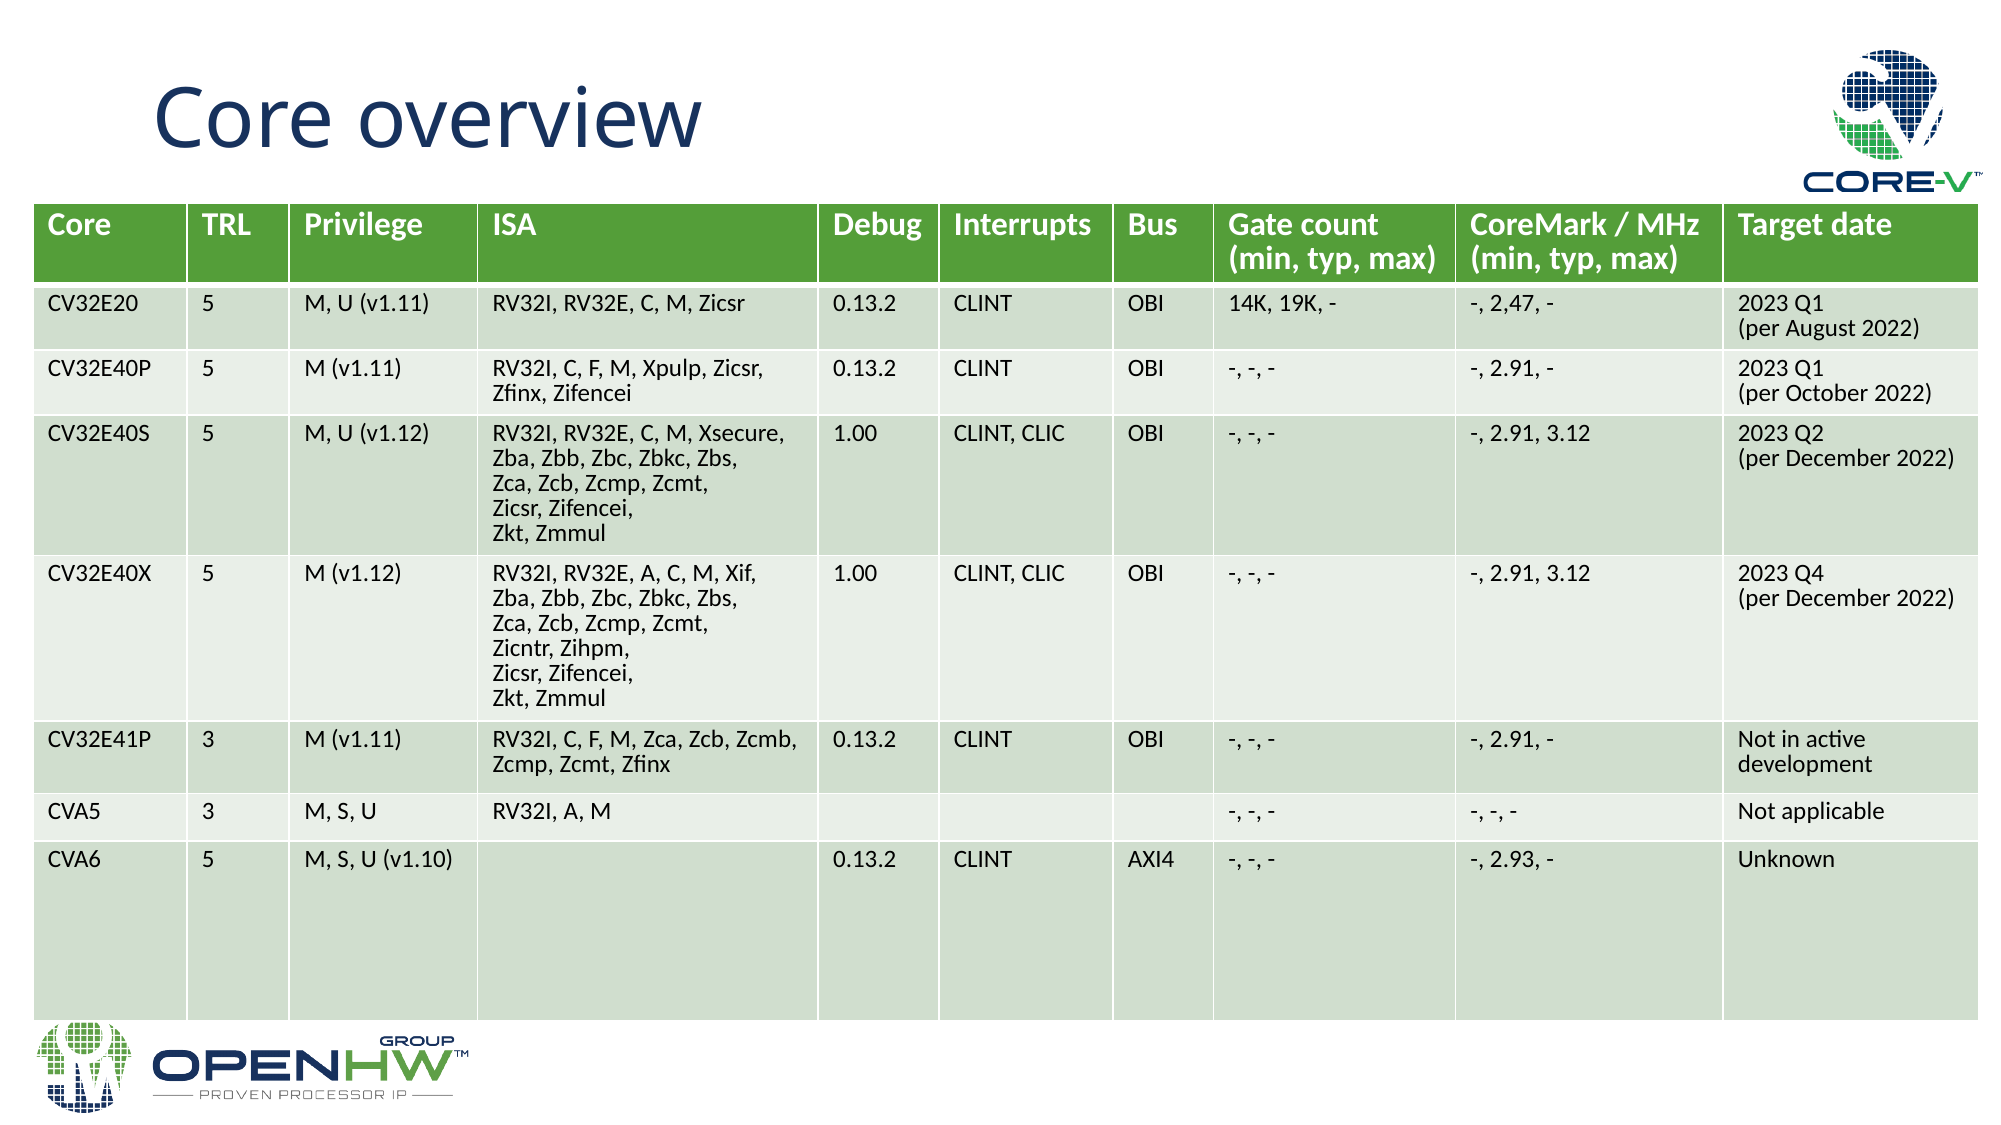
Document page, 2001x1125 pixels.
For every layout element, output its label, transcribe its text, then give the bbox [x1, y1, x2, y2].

table_header CoreMark / MHz (min, typ, max) [1456, 204, 1722, 282]
table_cell RV32I, RV32E, C, M, Zicsr [478, 288, 817, 349]
table_cell Not applicable [1724, 794, 1978, 840]
table_cell RV32I, RV32E, A, C, M, Xif, Zba, Zbb, Zbc, Zbkc, Zbs, Zca, Zcb, Zcmp, Zcmt, Zicntr, Zihpm, Zicsr, Zifencei, Zkt, Zmmul [478, 556, 817, 720]
table_cell CLINT [940, 288, 1112, 349]
table_cell 2023 Q2 (per December 2022) [1724, 416, 1978, 555]
table_header Debug [819, 204, 938, 282]
table_cell -, 2.91, - [1456, 351, 1722, 414]
table_cell CVA5 [34, 794, 186, 840]
table_cell 5 [188, 288, 288, 349]
table_cell 0.13.2 [819, 842, 938, 1020]
table_cell Unknown [1724, 842, 1978, 1020]
table_cell CLINT, CLIC [940, 416, 1112, 555]
table_cell [940, 794, 1112, 840]
table_cell -, 2.93, - [1456, 842, 1722, 1020]
table_cell 5 [188, 416, 288, 555]
table_cell -, -, - [1214, 351, 1455, 414]
table_cell M (v1.11) [290, 351, 477, 414]
table_cell M, U (v1.12) [290, 416, 477, 555]
table_cell Not in active development [1724, 722, 1978, 793]
table_cell M, U (v1.11) [290, 288, 477, 349]
table_cell CVA6 [34, 842, 186, 1020]
table_cell OBI [1114, 556, 1213, 720]
table_cell CV32E40X [34, 556, 186, 720]
table_cell CV32E20 [34, 288, 186, 349]
table_cell M (v1.11) [290, 722, 477, 793]
table_cell 5 [188, 351, 288, 414]
table_cell RV32I, C, F, M, Zca, Zcb, Zcmb, Zcmp, Zcmt, Zfinx [478, 722, 817, 793]
table_cell -, -, - [1214, 416, 1455, 555]
table_header TRL [188, 204, 288, 282]
table_cell OBI [1114, 288, 1213, 349]
table_cell [1114, 794, 1213, 840]
table_cell OBI [1114, 351, 1213, 414]
table_cell M, S, U [290, 794, 477, 840]
table_cell -, 2.91, - [1456, 722, 1722, 793]
table_cell M, S, U (v1.10) [290, 842, 477, 1020]
table_cell RV32I, C, F, M, Xpulp, Zicsr, Zfinx, Zifencei [478, 351, 817, 414]
table_cell [478, 842, 817, 1020]
table_cell 3 [188, 722, 288, 793]
table_cell -, -, - [1214, 722, 1455, 793]
table_cell OBI [1114, 416, 1213, 555]
table_cell [819, 794, 938, 840]
table_cell CV32E41P [34, 722, 186, 793]
table_header Target date [1724, 204, 1978, 282]
table_cell -, -, - [1214, 842, 1455, 1020]
table_cell 0.13.2 [819, 351, 938, 414]
title Core overview [137, 59, 1804, 181]
table_cell 14K, 19K, - [1214, 288, 1455, 349]
table_cell CLINT [940, 351, 1112, 414]
table_header Bus [1114, 204, 1213, 282]
table_cell M (v1.12) [290, 556, 477, 720]
table_cell 2023 Q4 (per December 2022) [1724, 556, 1978, 720]
table_cell -, -, - [1214, 556, 1455, 720]
table_cell 1.00 [819, 416, 938, 555]
table_cell CLINT, CLIC [940, 556, 1112, 720]
table_cell OBI [1114, 722, 1213, 793]
table_cell RV32I, RV32E, C, M, Xsecure, Zba, Zbb, Zbc, Zbkc, Zbs, Zca, Zcb, Zcmp, Zcmt, Zicsr, Zifencei, Zkt, Zmmul [478, 416, 817, 555]
picture [32, 1022, 473, 1117]
table_cell 2023 Q1 (per August 2022) [1724, 288, 1978, 349]
table_cell CLINT [940, 842, 1112, 1020]
table_header Privilege [290, 204, 477, 282]
table_cell CV32E40P [34, 351, 186, 414]
table_cell 0.13.2 [819, 722, 938, 793]
table_cell -, 2.91, 3.12 [1456, 416, 1722, 555]
table_cell 5 [188, 556, 288, 720]
table_header Gate count (min, typ, max) [1214, 204, 1455, 282]
table_cell 0.13.2 [819, 288, 938, 349]
table_cell 2023 Q1 (per October 2022) [1724, 351, 1978, 414]
table_header Core [34, 204, 186, 282]
table_cell -, -, - [1456, 794, 1722, 840]
table_cell CLINT [940, 722, 1112, 793]
table_cell -, 2,47, - [1456, 288, 1722, 349]
table_header Interrupts [940, 204, 1112, 282]
table_cell 1.00 [819, 556, 938, 720]
table_cell RV32I, A, M [478, 794, 817, 840]
table_cell 3 [188, 794, 288, 840]
table_cell -, 2.91, 3.12 [1456, 556, 1722, 720]
table_cell CV32E40S [34, 416, 186, 555]
table_header ISA [478, 204, 817, 282]
table_cell AXI4 [1114, 842, 1213, 1020]
table_cell -, -, - [1214, 794, 1455, 840]
table_cell 5 [188, 842, 288, 1020]
